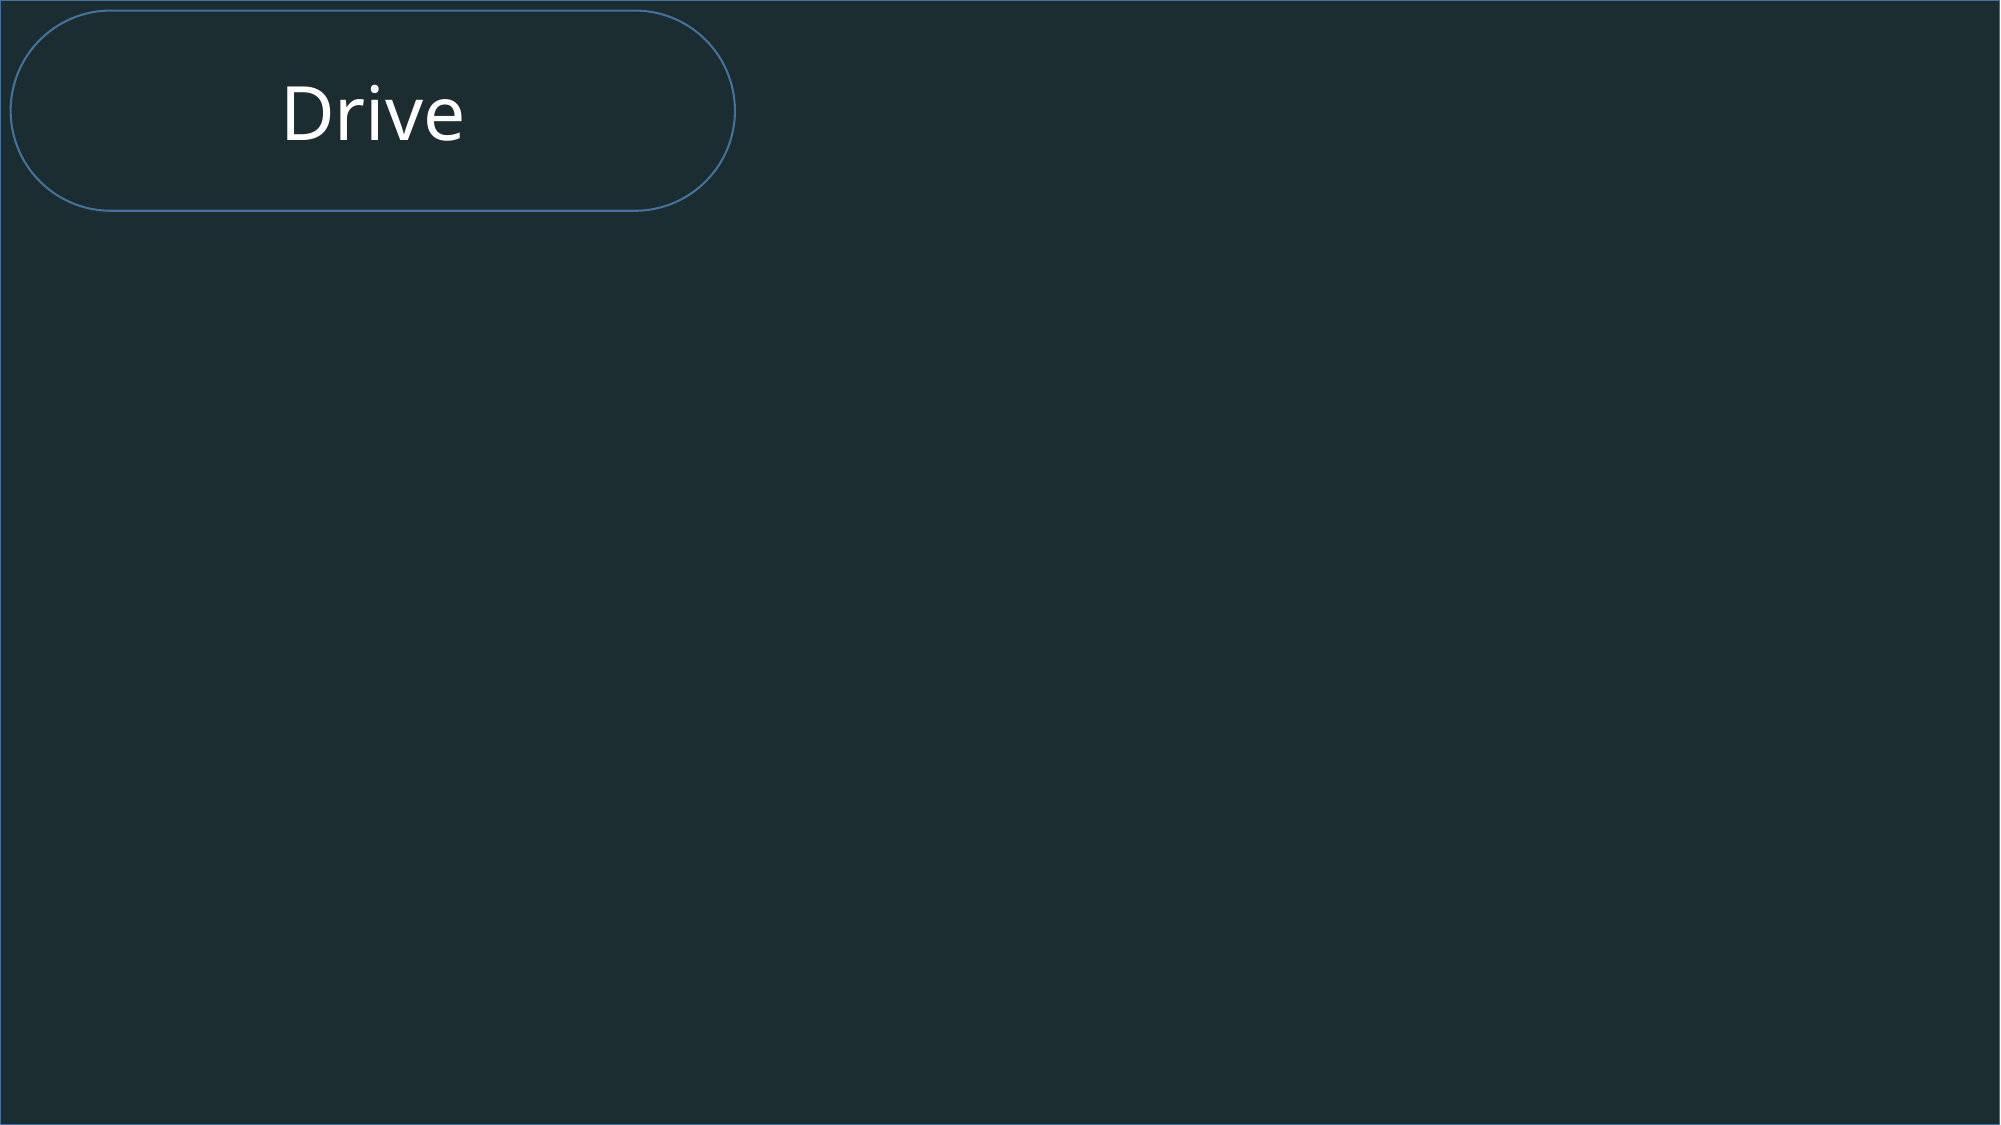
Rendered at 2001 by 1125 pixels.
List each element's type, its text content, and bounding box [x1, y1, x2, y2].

text_box Drive [9, 9, 736, 212]
text_box [0, 0, 2000, 1125]
